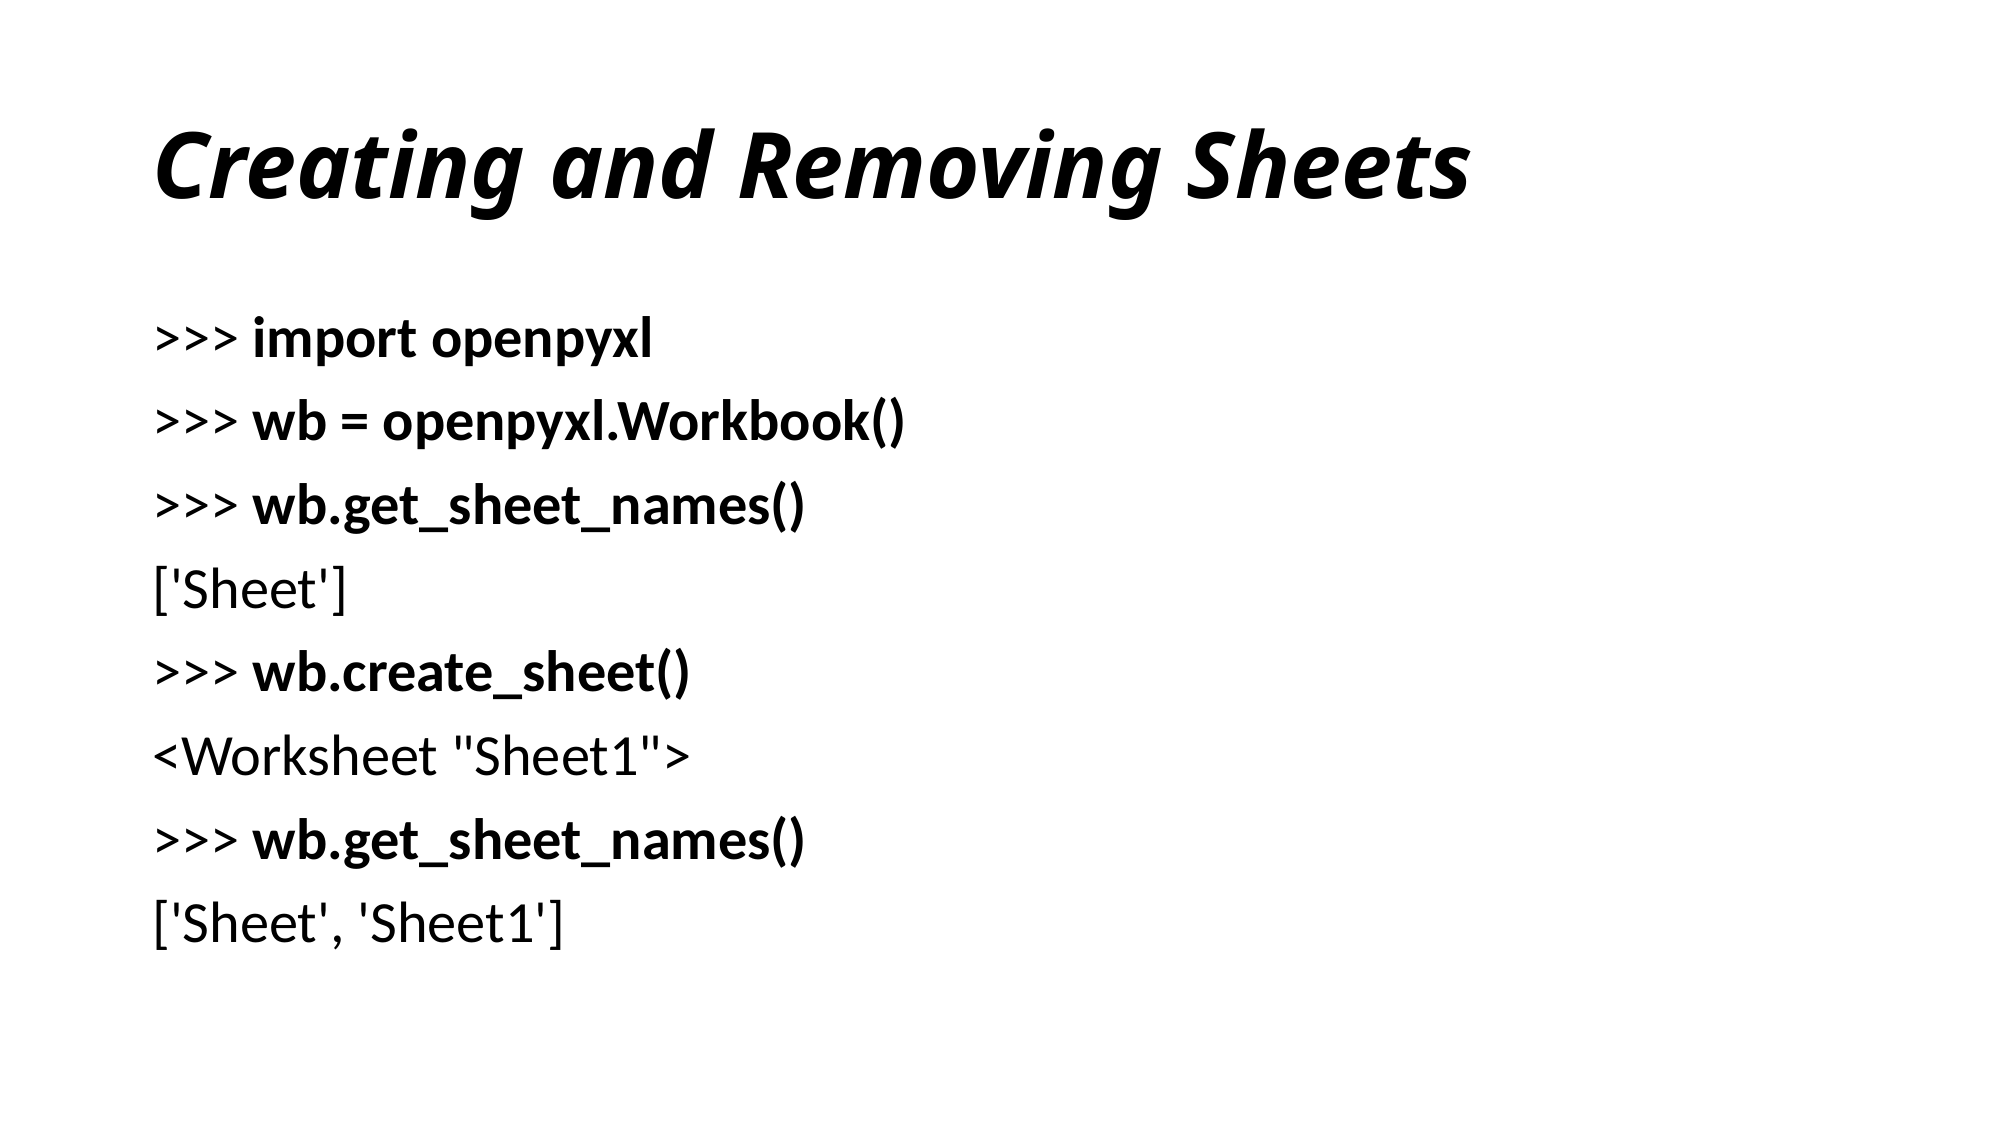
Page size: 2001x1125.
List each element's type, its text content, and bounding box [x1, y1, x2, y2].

title Creating and Removing Sheets [137, 59, 1863, 278]
list >>> import openpyxl >>> wb = openpyxl.Workbook() >>> wb.get_sheet_names() ['Sheet'] >>> wb.create_sheet() <Worksheet "Sheet1"> >>> wb.get_sheet_names() ['Sheet', 'Sheet1'] [137, 299, 1863, 1014]
